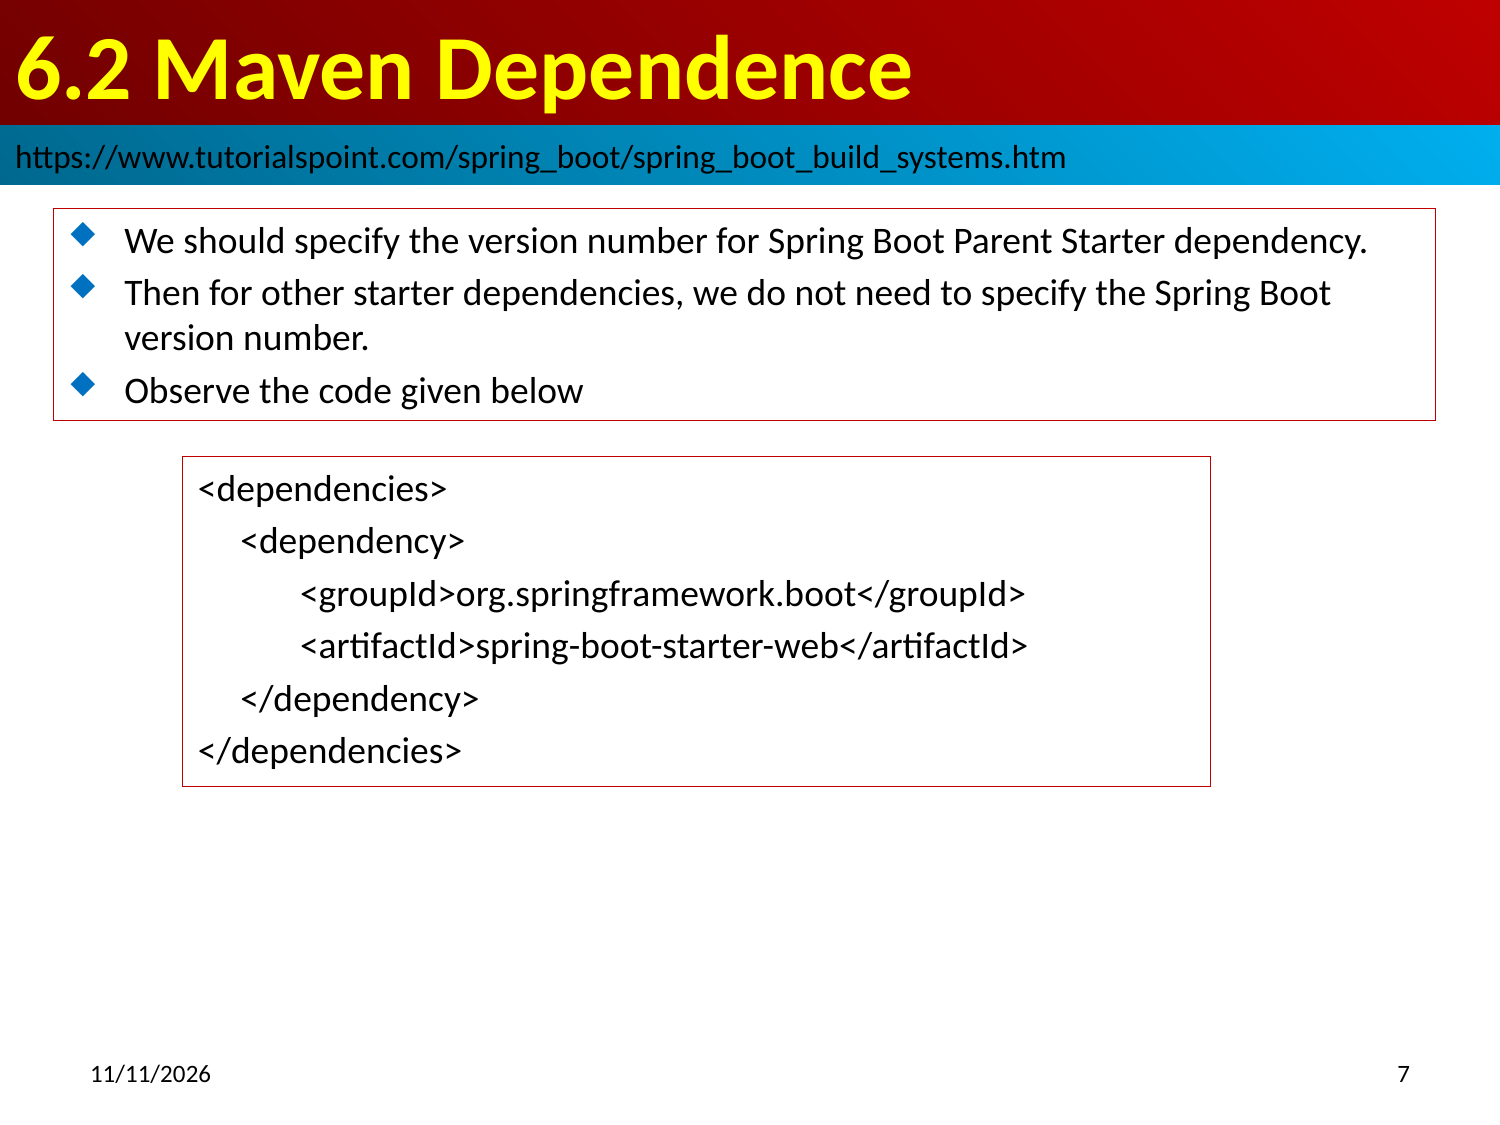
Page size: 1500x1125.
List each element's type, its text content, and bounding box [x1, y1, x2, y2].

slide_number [75, 1042, 425, 1103]
slide_number 7 [1074, 1042, 1425, 1103]
title 6.2 Maven Dependence [0, 0, 1500, 125]
text_box <dependencies> <dependency> <groupId>org.springframework.boot</groupId> <artifactId>spring-boot-starter-web</artifactId> </dependency> </dependencies> [182, 456, 1211, 787]
text_box https://www.tutorialspoint.com/spring_boot/spring_boot_build_systems.htm [0, 125, 1500, 185]
subtitle We should specify the version number for Spring Boot Parent Starter dependency. Then for other starter dependencies, we do not need to specify the Spring Boot version number. Observe the code given below [53, 208, 1436, 421]
